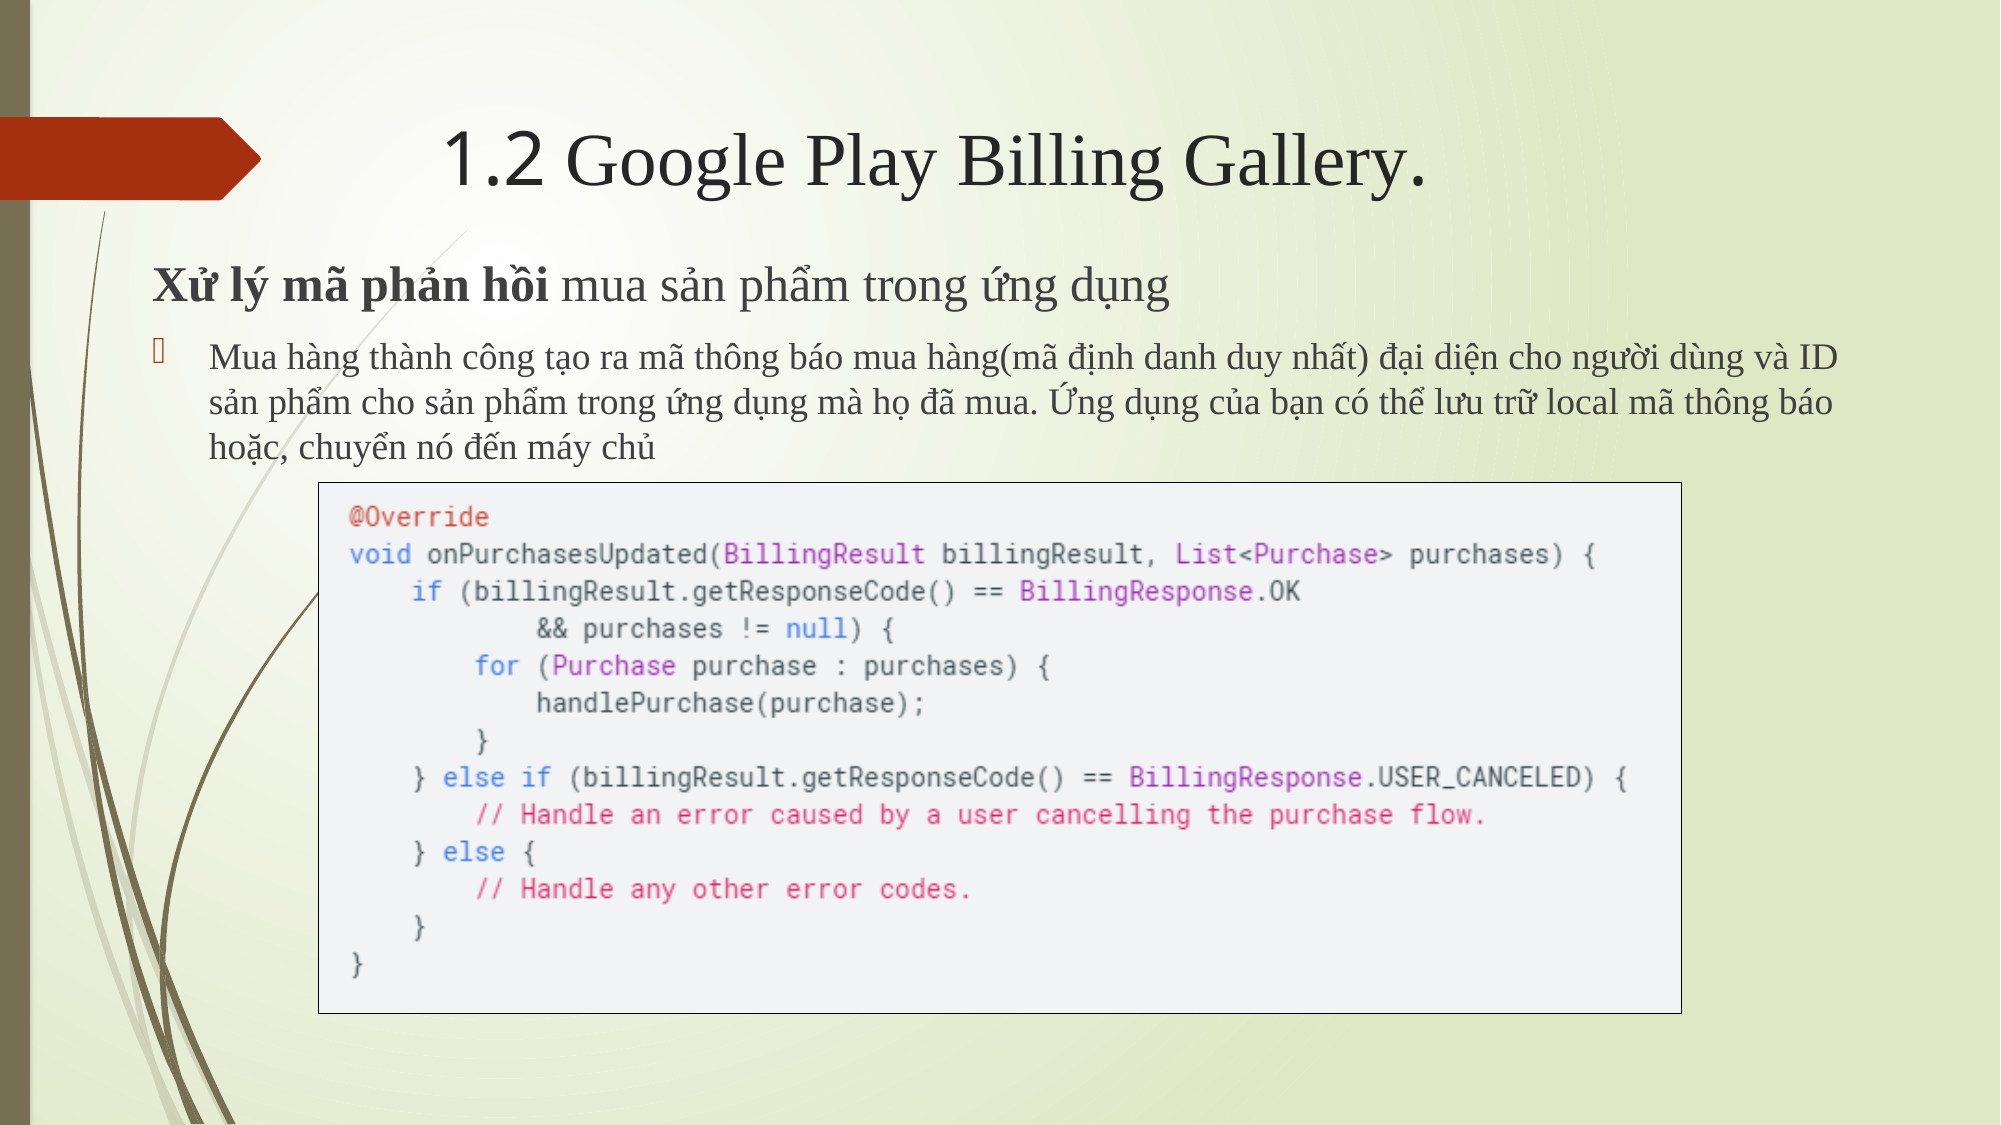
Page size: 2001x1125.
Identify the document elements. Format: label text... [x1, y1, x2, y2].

title 1.2 Google Play Billing Gallery. [425, 102, 1888, 313]
picture [317, 482, 1683, 1014]
list Xử lý mã phản hồi mua sản phẩm trong ứng dụng Mua hàng thành công tạo ra mã thông báo mua hàng(mã định danh duy nhất) đại diện cho người dùng và ID sản phẩm cho sản phẩm trong ứng dụng mà họ đã mua. Ứng dụng của bạn có thể lưu trữ local mã thông báo hoặc, chuyển nó đến máy chủ [137, 243, 1863, 1014]
